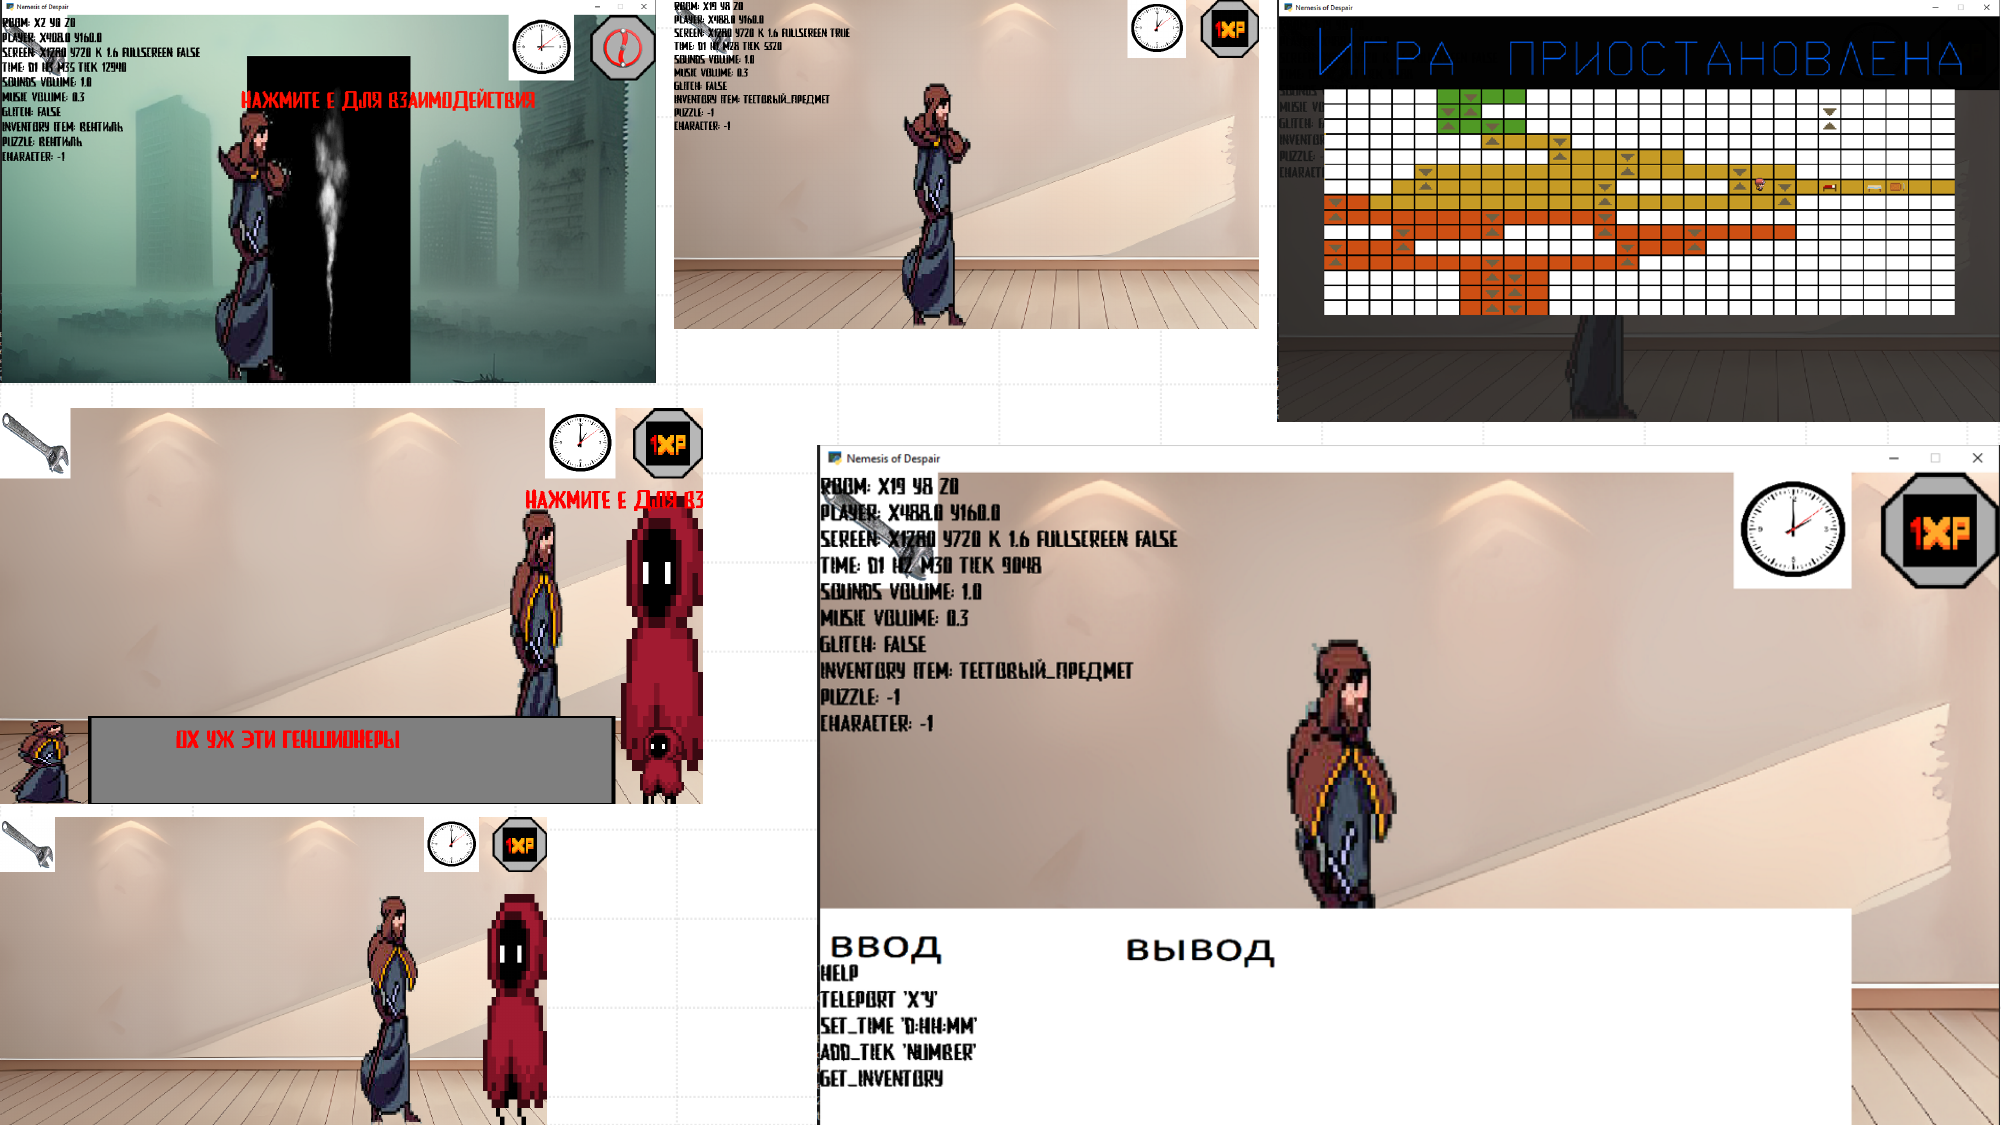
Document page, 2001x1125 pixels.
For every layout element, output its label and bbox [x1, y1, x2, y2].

picture [1276, 0, 2000, 422]
picture [0, 408, 703, 804]
picture [0, 0, 656, 383]
picture [817, 445, 2000, 1125]
picture [0, 817, 547, 1125]
picture [674, 0, 1259, 329]
